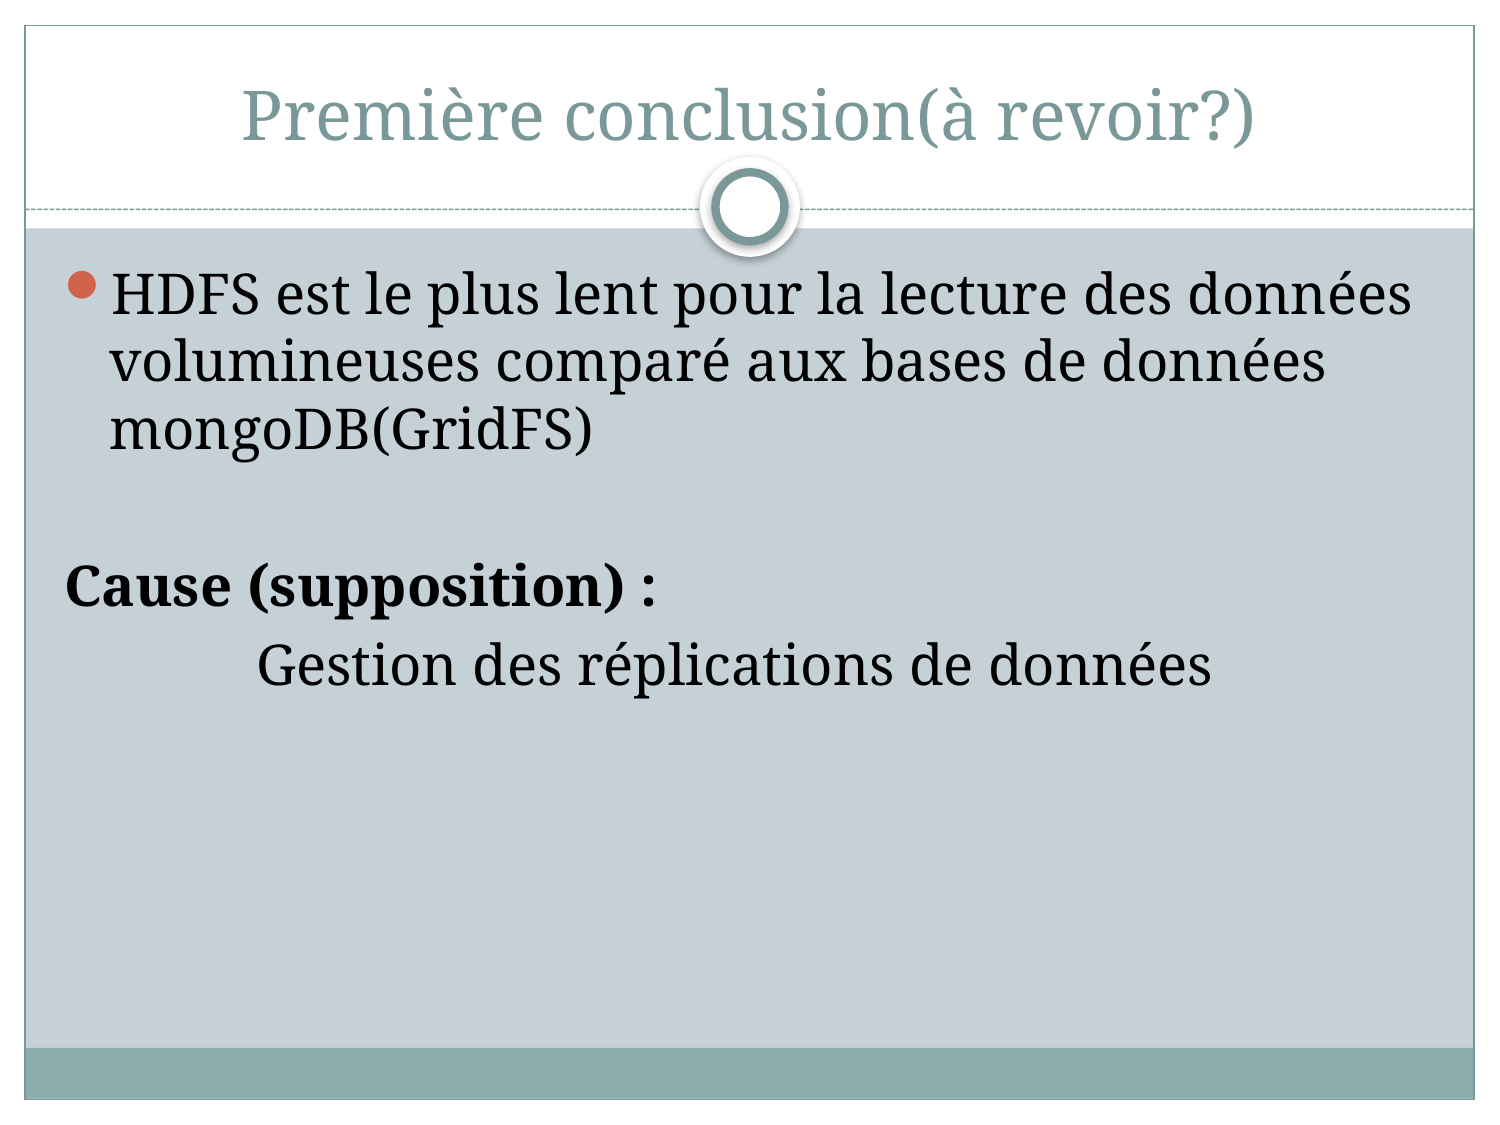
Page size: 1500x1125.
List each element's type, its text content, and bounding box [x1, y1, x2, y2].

title Première conclusion(à revoir?) [49, 37, 1450, 162]
list HDFS est le plus lent pour la lecture des données volumineuses comparé aux bases de données mongoDB(GridFS) Cause (supposition) : Gestion des réplications de données [49, 250, 1445, 1001]
